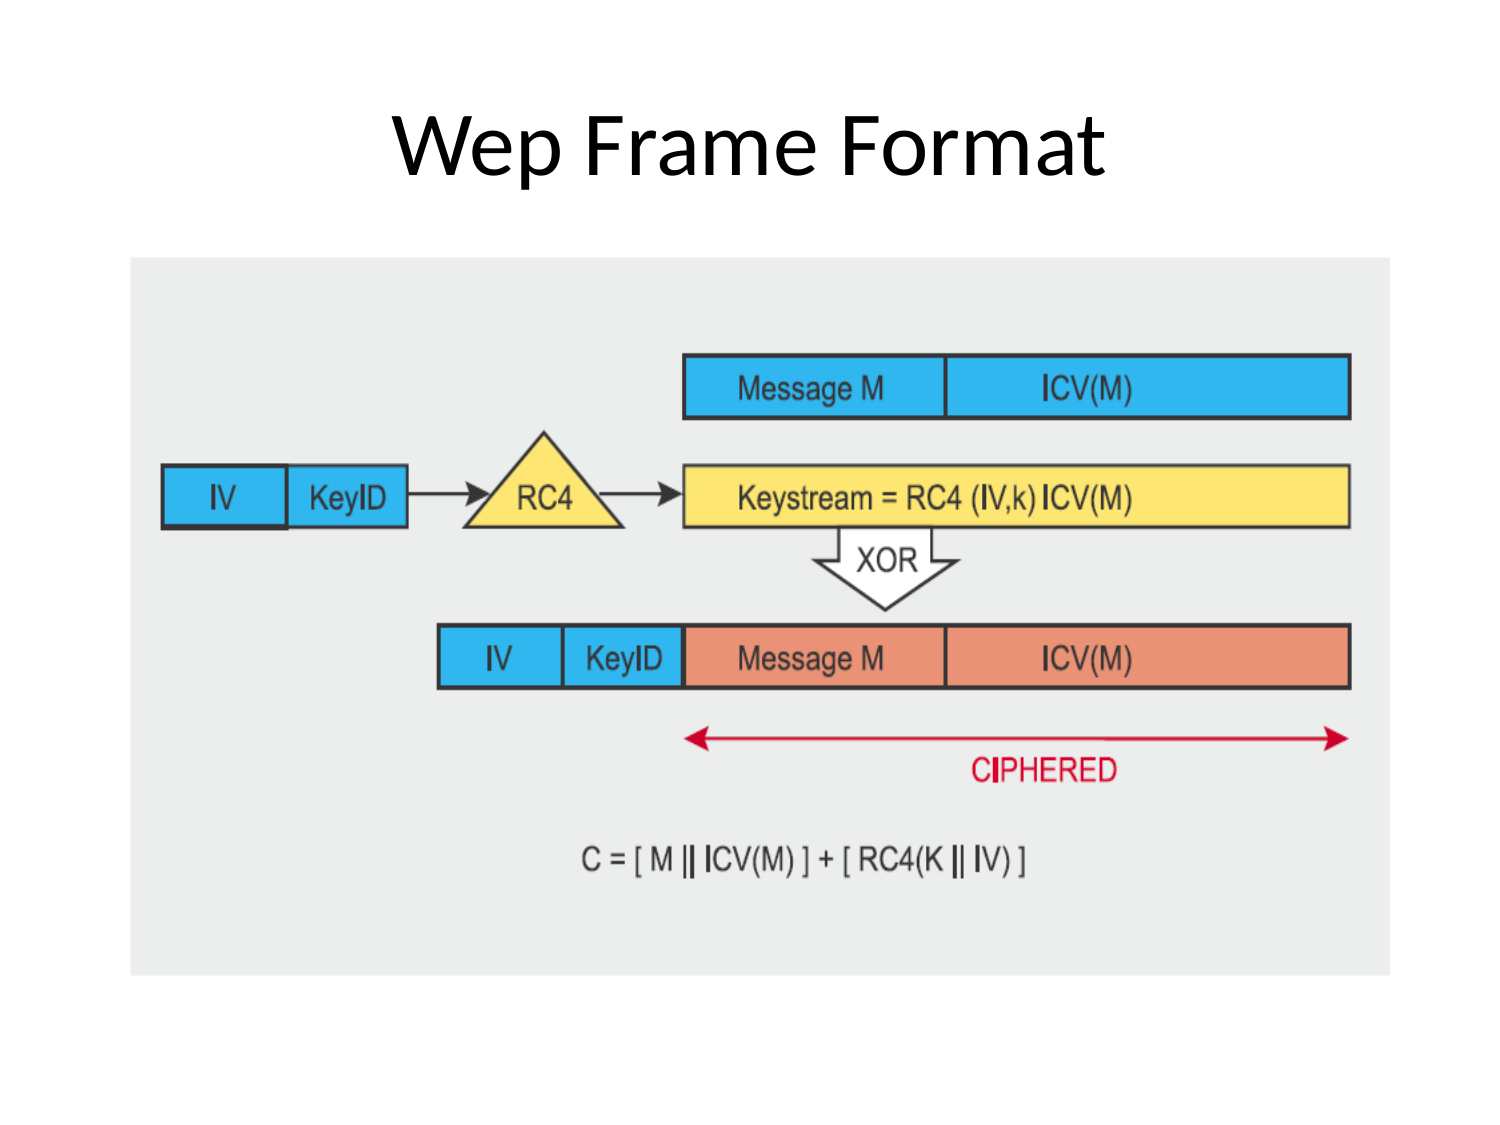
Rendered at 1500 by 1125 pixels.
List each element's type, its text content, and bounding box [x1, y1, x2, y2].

picture [93, 234, 1419, 997]
title Wep Frame Format [75, 45, 1425, 233]
